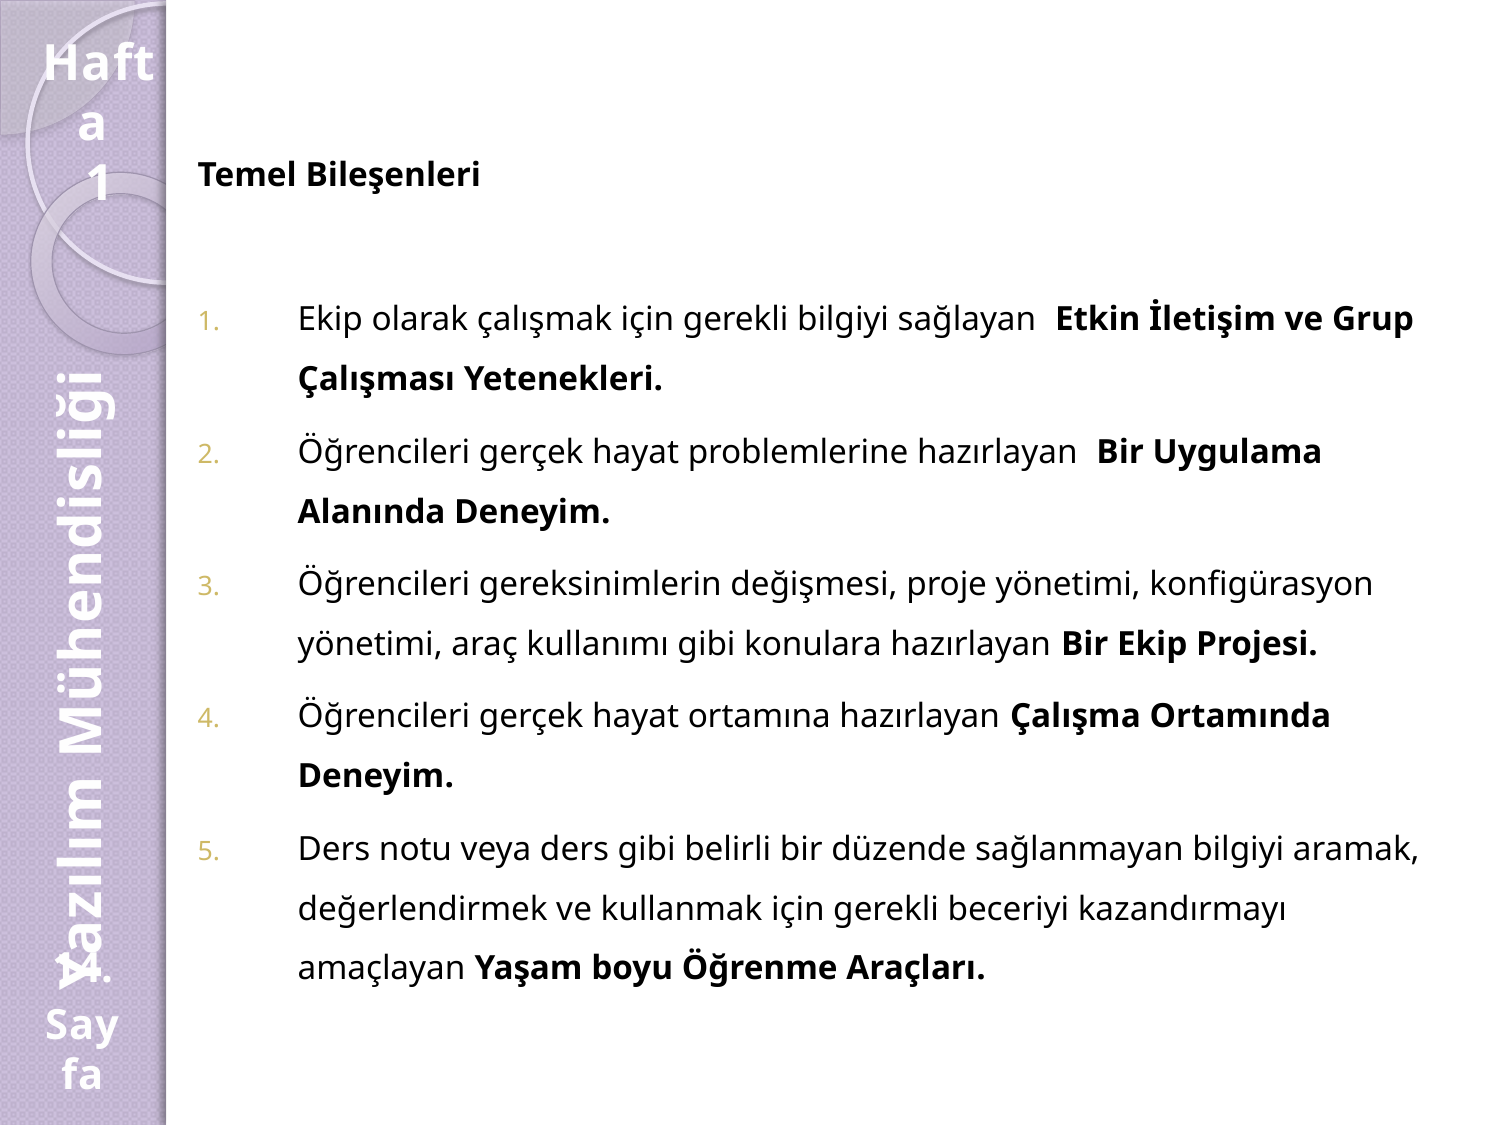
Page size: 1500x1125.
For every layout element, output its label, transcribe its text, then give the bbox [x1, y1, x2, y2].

text_box 14. Sayfa [27, 1007, 139, 1106]
text_box Yazılım Mühendisliği [35, 316, 121, 1007]
list Temel Bileşenleri Ekip olarak çalışmak için gerekli bilgiyi sağlayan Etkin İletişim ve Grup Çalışması Yetenekleri. Öğrencileri gerçek hayat problemlerine hazırlayan Bir Uygulama Alanında Deneyim. Öğrencileri gereksinimlerin değişmesi, proje yönetimi, konfigürasyon yönetimi, araç kullanımı gibi konulara hazırlayan Bir Ekip Projesi. Öğrencileri gerçek hayat ortamına hazırlayan Çalışma Ortamında Deneyim. Ders notu veya ders gibi belirli bir düzende sağlanmayan bilgiyi aramak, değerlendirmek ve kullanmak için gerekli beceriyi kazandırmayı amaçlayan Yaşam boyu Öğrenme Araçları. [183, 125, 1459, 1005]
text_box Hafta 1 [23, 23, 176, 219]
